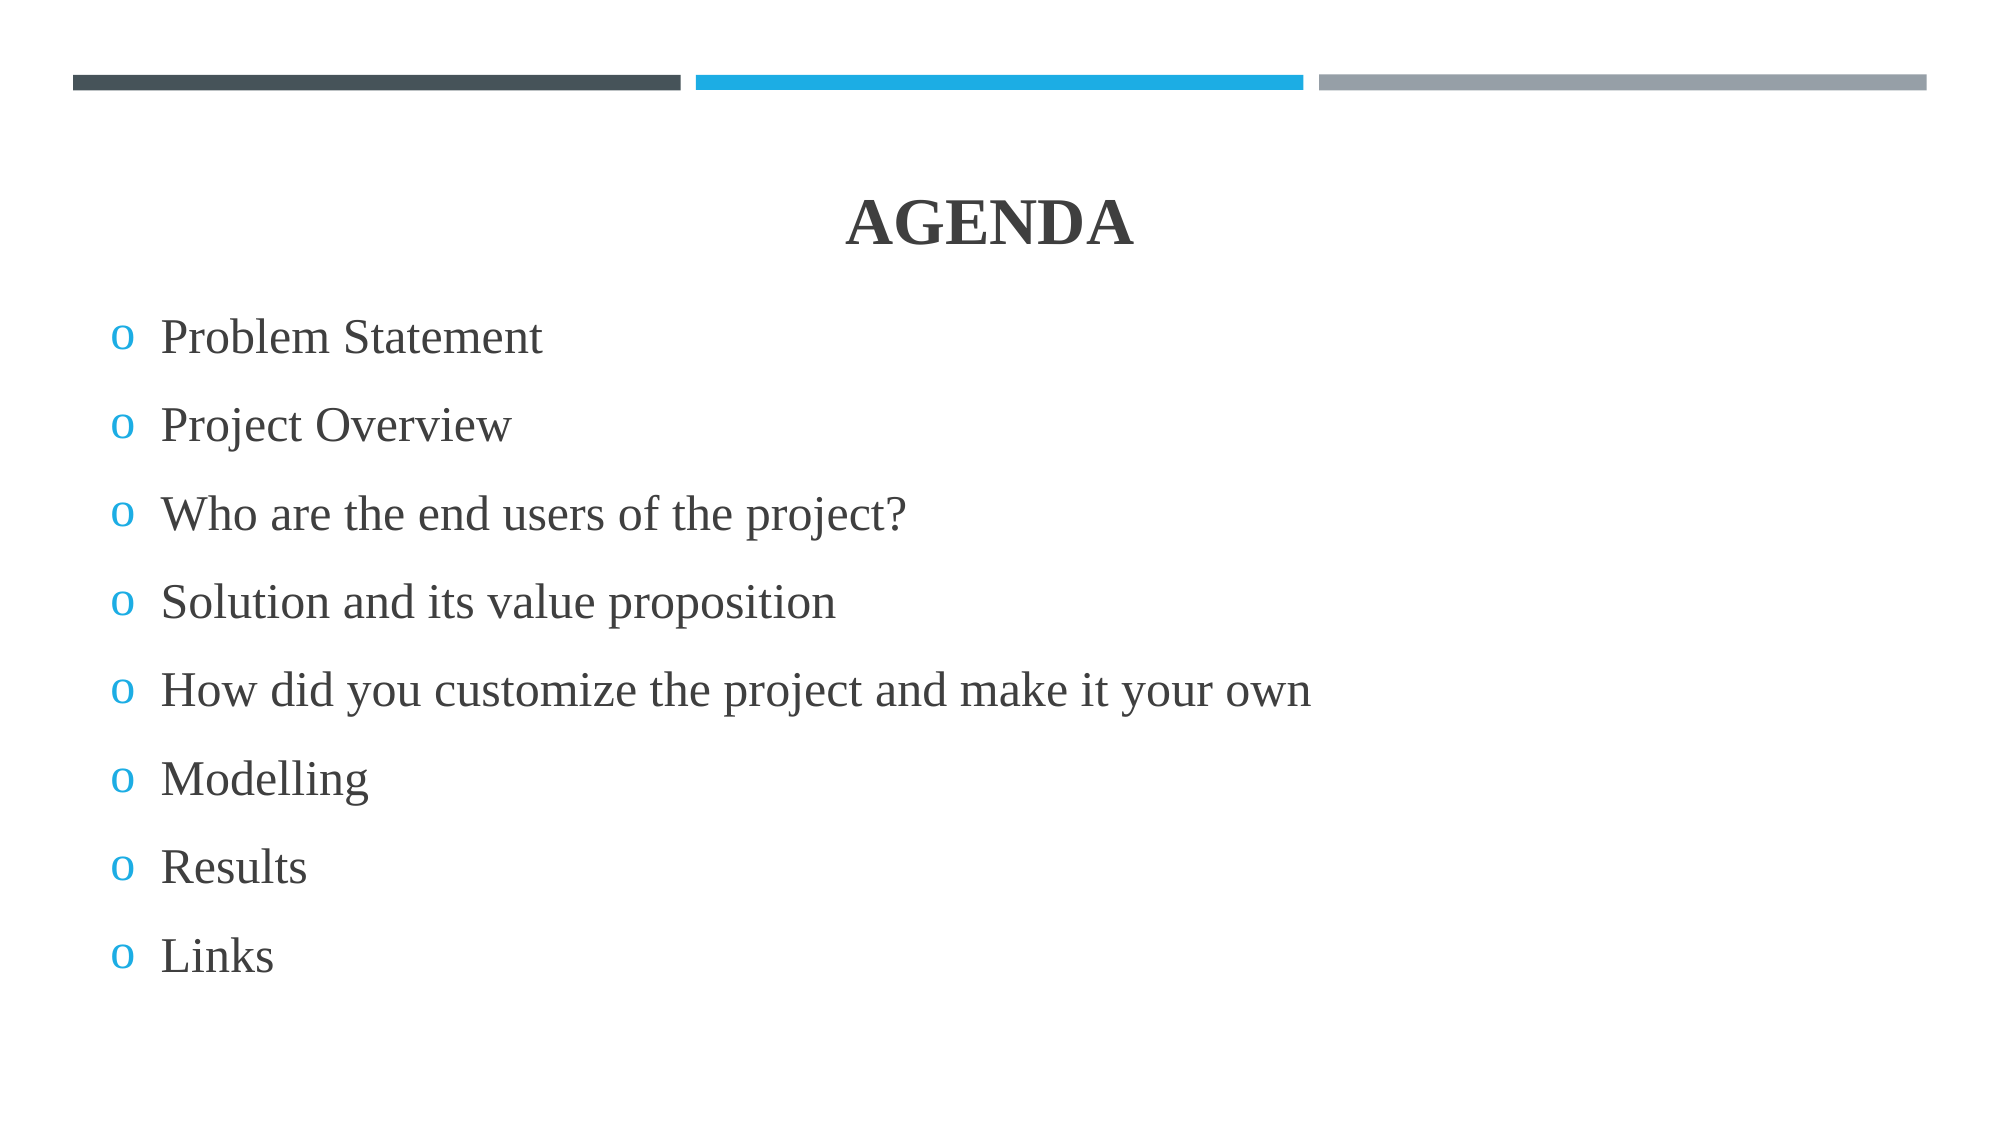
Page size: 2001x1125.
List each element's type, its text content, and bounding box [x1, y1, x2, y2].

title AGENDA [75, 106, 1905, 329]
list Problem Statement Project Overview Who are the end users of the project? Solution and its value proposition How did you customize the project and make it your own Modelling Results Links [95, 289, 1905, 1059]
